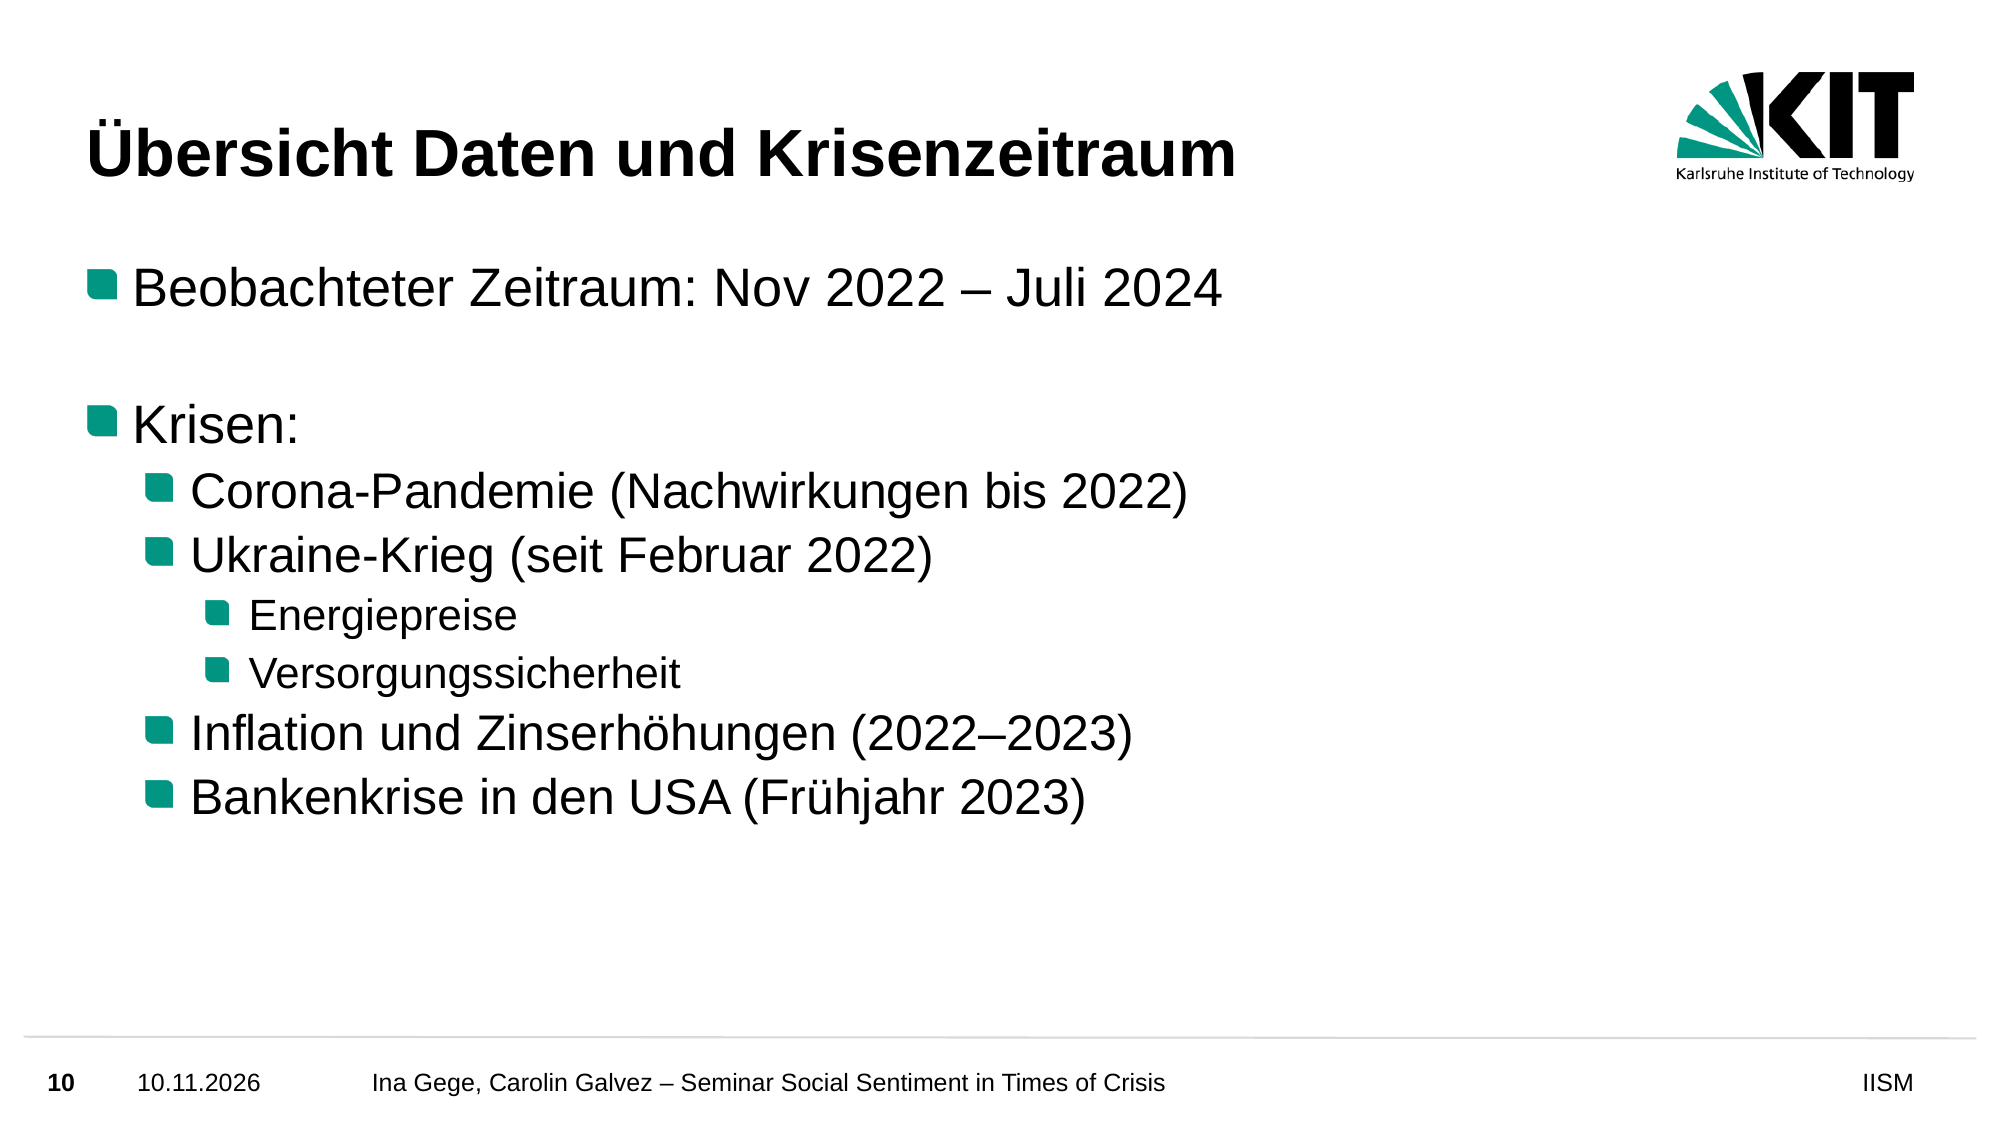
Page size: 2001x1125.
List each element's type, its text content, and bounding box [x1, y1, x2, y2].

picture [145, 537, 173, 569]
picture [205, 600, 229, 628]
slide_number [137, 1038, 362, 1125]
picture [205, 657, 229, 685]
picture [87, 269, 117, 303]
picture [145, 780, 173, 811]
picture [145, 716, 173, 747]
title Übersicht Daten und Krisenzeitraum [86, 64, 1589, 191]
picture [145, 473, 173, 505]
picture [1677, 72, 1914, 182]
list Beobachteter Zeitraum: Nov 2022 – Juli 2024 Krisen: Corona-Pandemie (Nachwirkungen bis 2022) Ukraine-Krieg (seit Februar 2022) Energiepreise Versorgungssicherheit Inflation und Zinserhöhungen (2022–2023) Bankenkrise in den USA (Frühjahr 2023) [87, 259, 1913, 996]
slide_number 10 [47, 1038, 119, 1125]
picture [87, 405, 117, 440]
